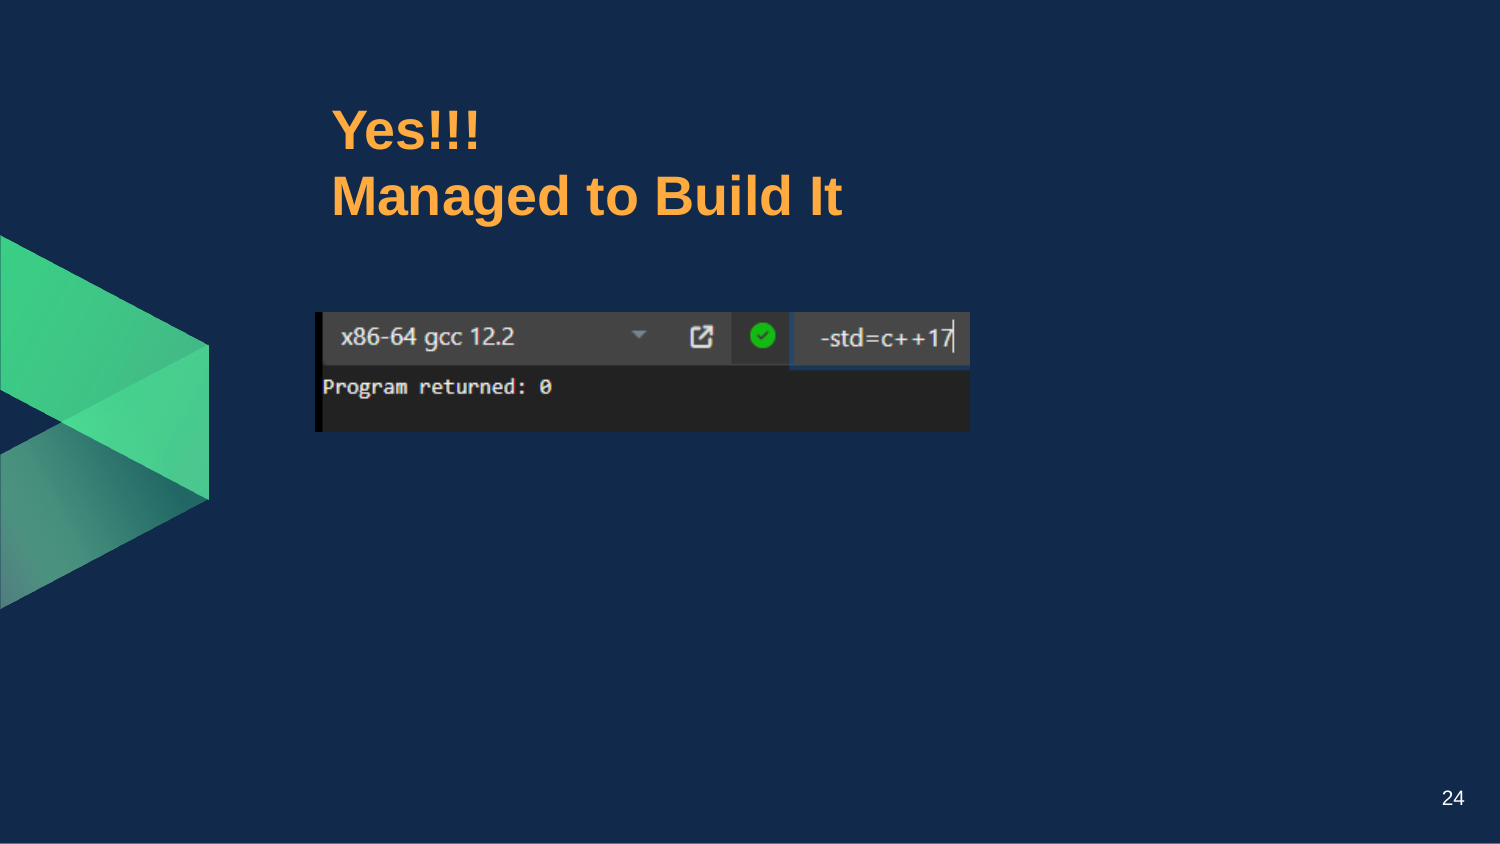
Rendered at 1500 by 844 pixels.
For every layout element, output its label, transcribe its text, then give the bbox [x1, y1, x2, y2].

picture [0, 165, 209, 679]
slide_number 24 [1389, 764, 1480, 830]
picture [315, 312, 970, 432]
title Yes!!! Managed to Build It [315, 78, 1456, 242]
